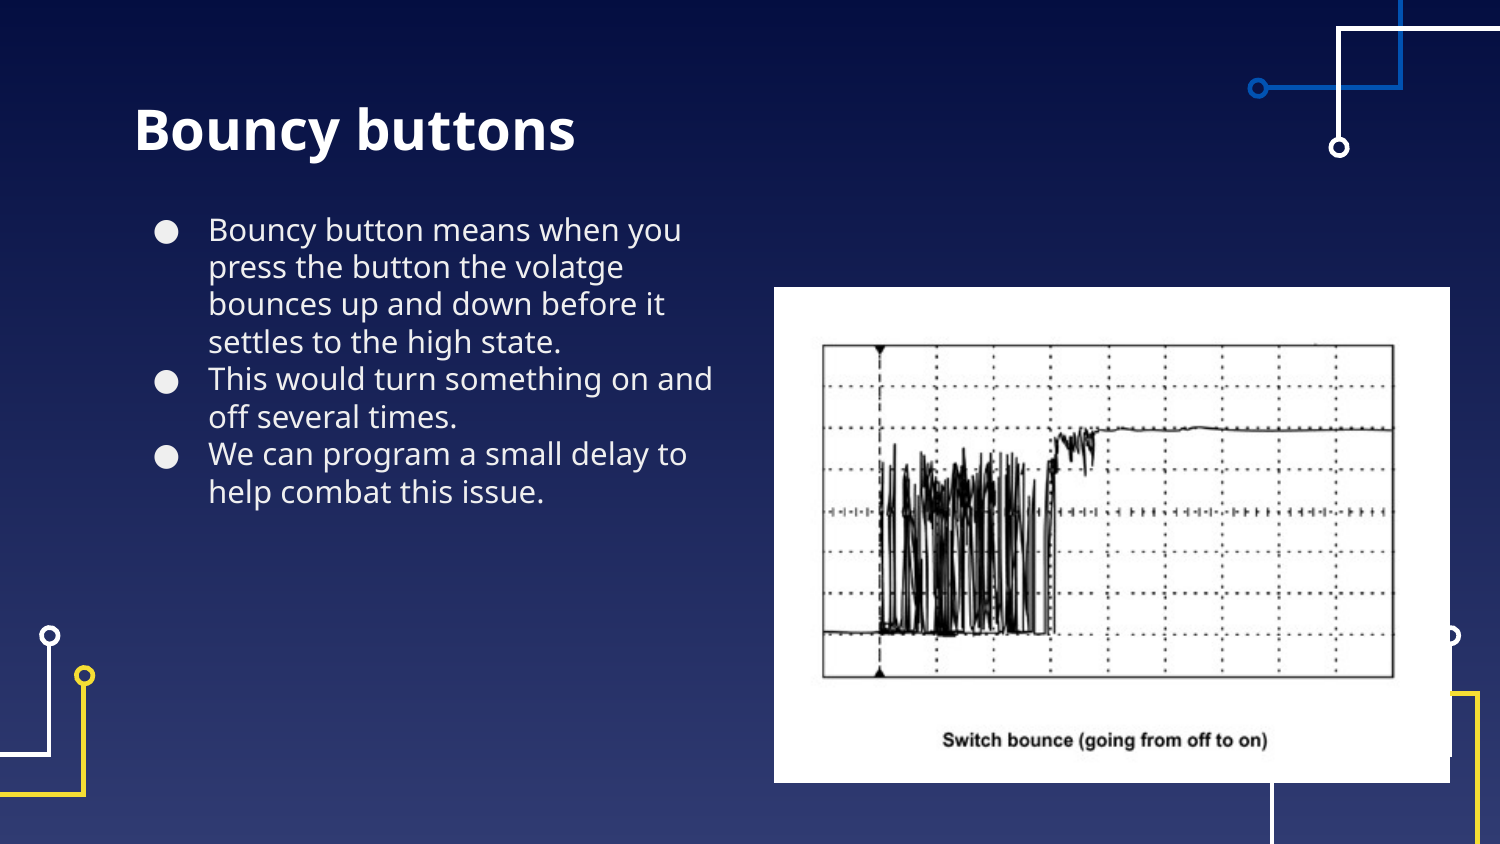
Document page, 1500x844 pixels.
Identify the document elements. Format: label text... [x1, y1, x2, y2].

list Bouncy button means when you press the button the volatge bounces up and down before it settles to the high state. This would turn something on and off several times. We can program a small delay to help combat this issue. [118, 194, 737, 756]
picture [774, 287, 1451, 784]
title Bouncy buttons [118, 88, 1382, 167]
